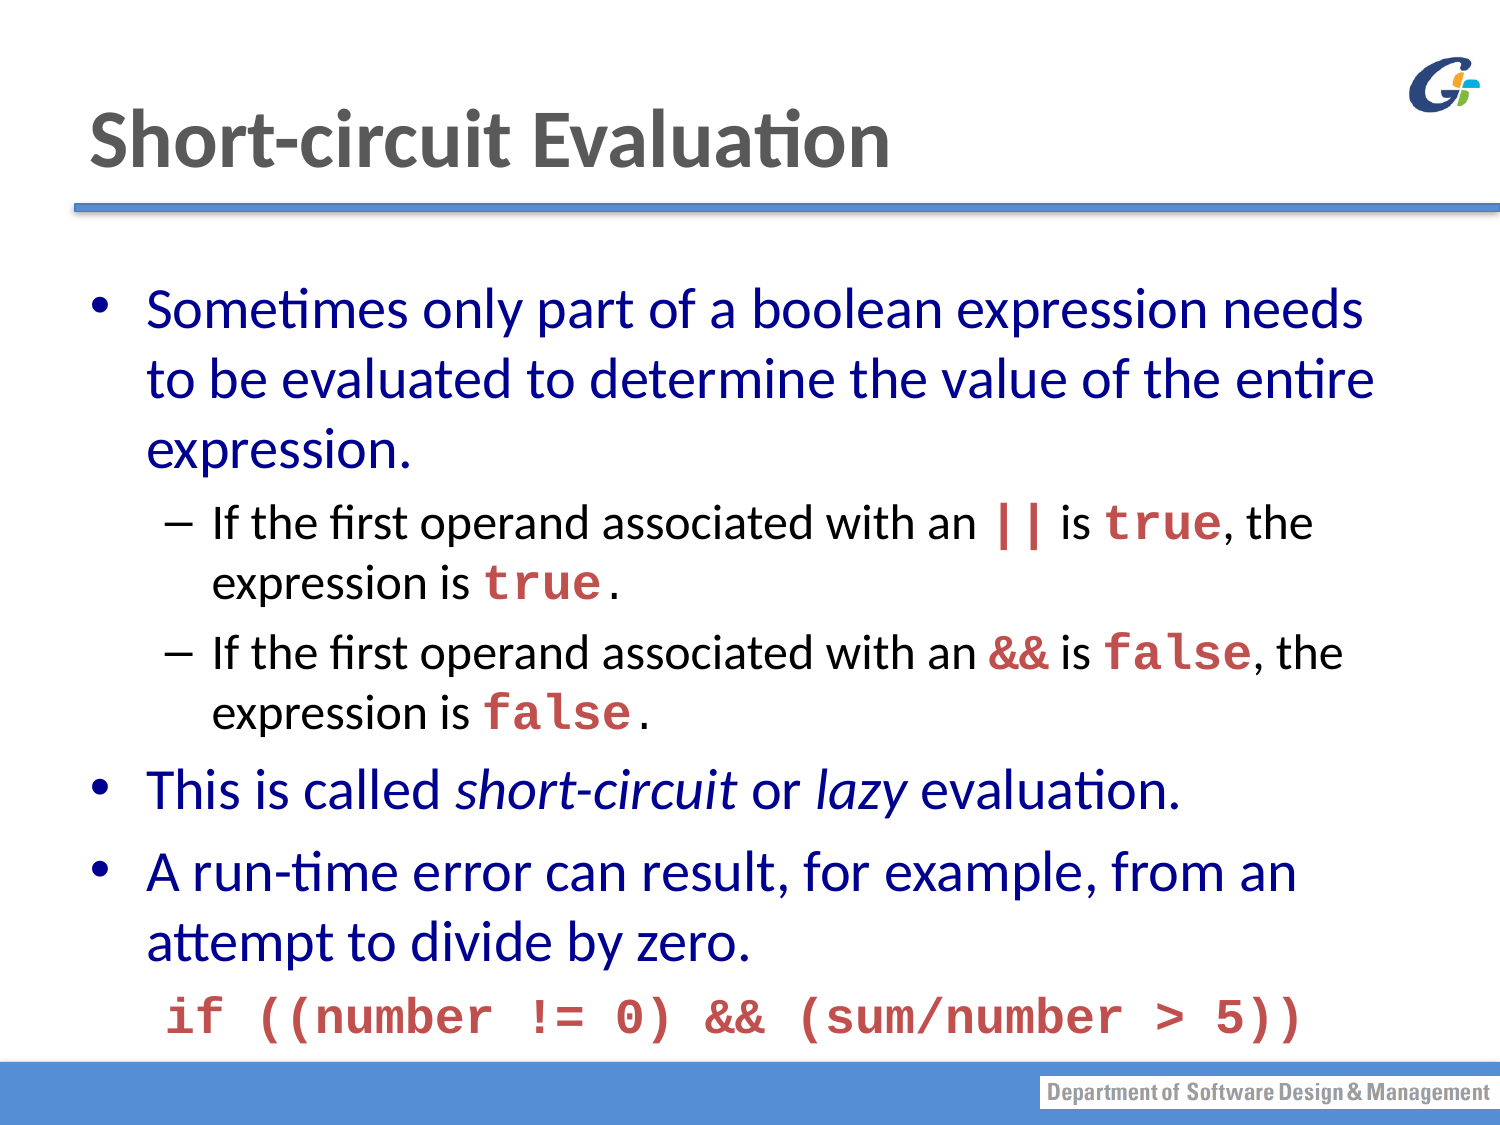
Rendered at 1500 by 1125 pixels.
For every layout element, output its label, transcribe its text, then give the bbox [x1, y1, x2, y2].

picture [1040, 1076, 1500, 1109]
picture [1401, 50, 1482, 115]
list Sometimes only part of a boolean expression needs to be evaluated to determine the value of the entire expression. If the first operand associated with an || is true, the expression is true. If the first operand associated with an && is false, the expression is false. This is called short-circuit or lazy evaluation. A run-time error can result, for example, from an attempt to divide by zero. if ((number != 0) && (sum/number > 5)) [75, 262, 1425, 1051]
title Short-circuit Evaluation [75, 76, 1425, 262]
